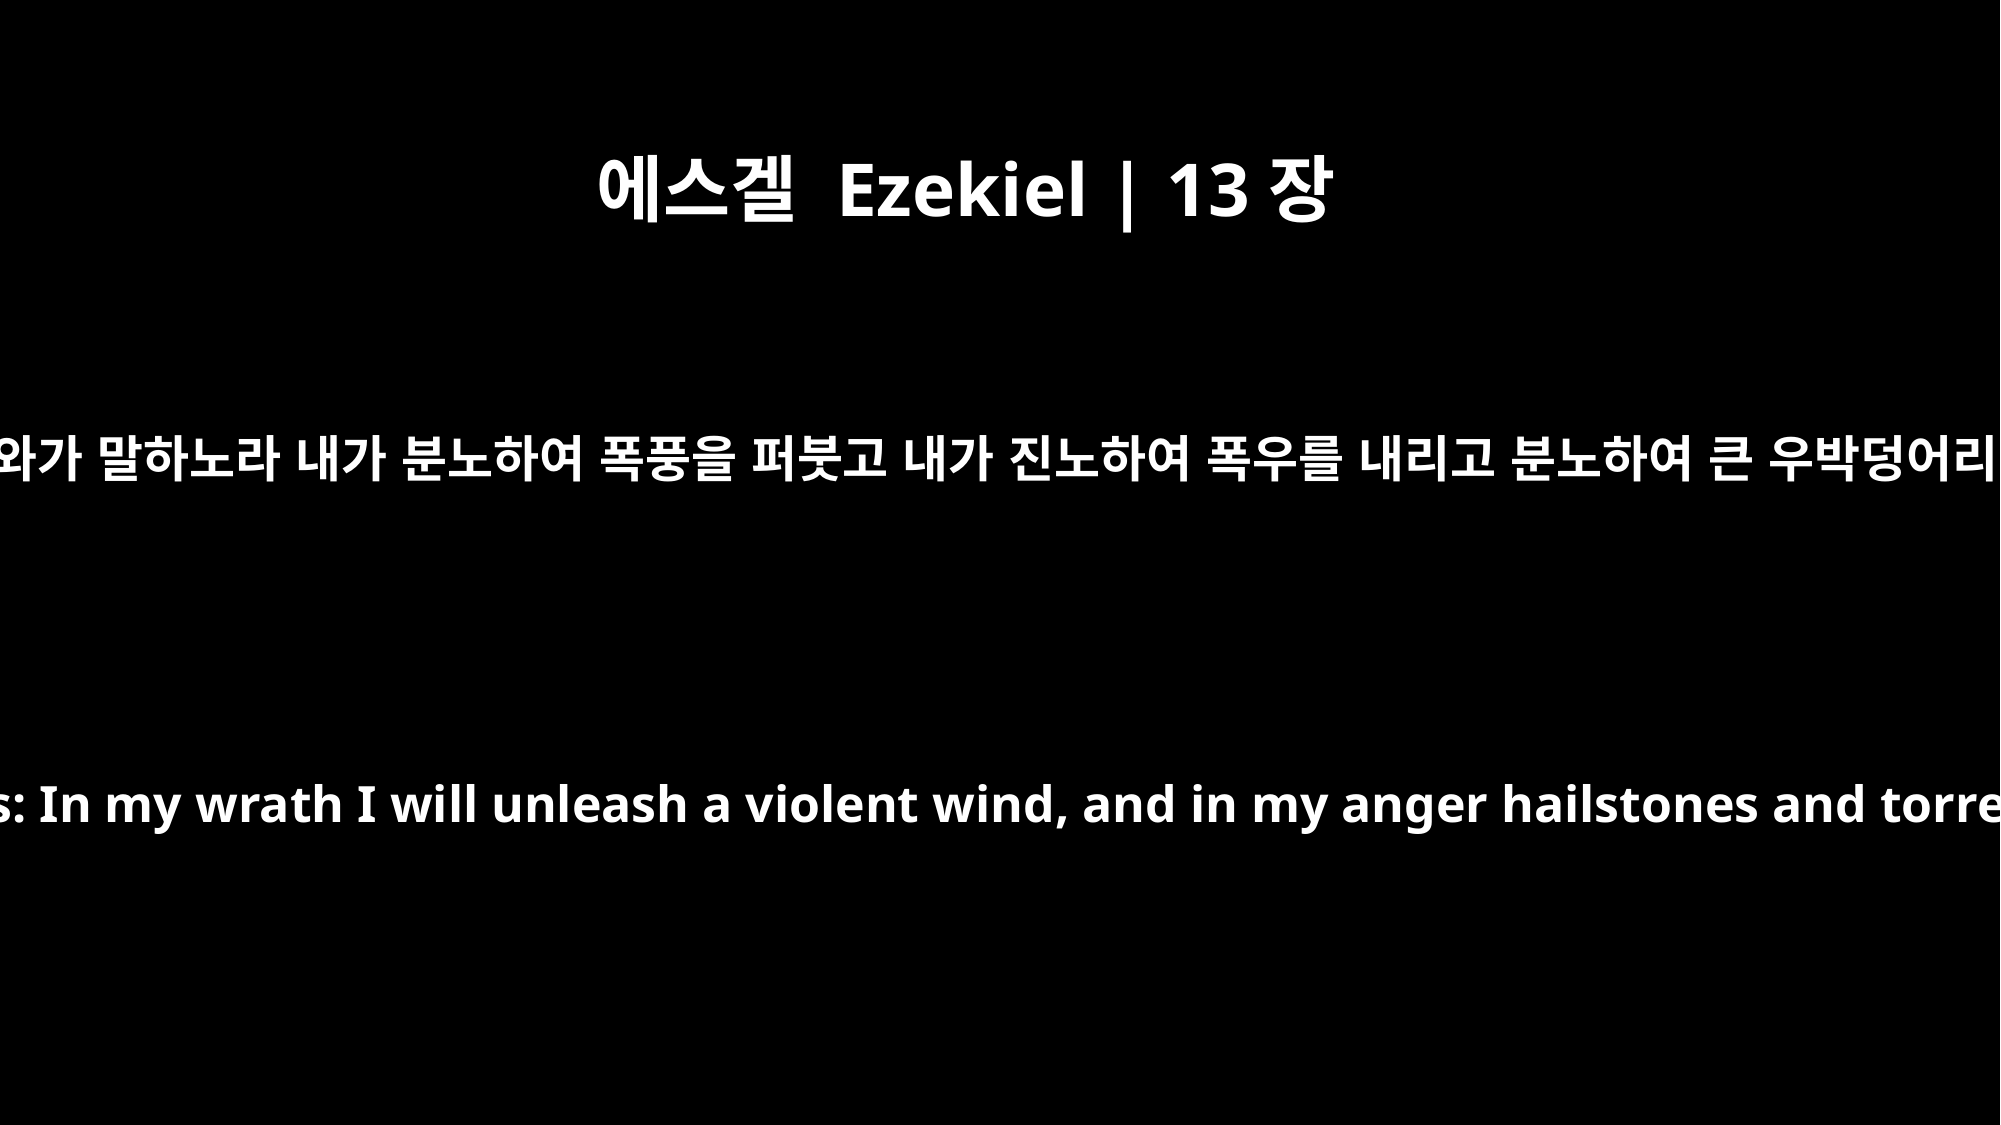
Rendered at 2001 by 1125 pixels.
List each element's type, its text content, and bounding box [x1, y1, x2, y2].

text_box 13 그러므로 나 주 여호와가 말하노라 내가 분노하여 폭풍을 퍼붓고 내가 진노하여 폭우를 내리고 분노하여 큰 우박덩어리로 무너뜨리리라 [0, 359, 2000, 495]
text_box 에스겔 Ezekiel | 13장 [581, 136, 1351, 239]
text_box "`Therefore this is what the Sovereign LORD says: In my wrath I will unleash a violent wind, and in my anger hailstones and torrents of rain will fall with destructive fury. [0, 764, 2000, 840]
